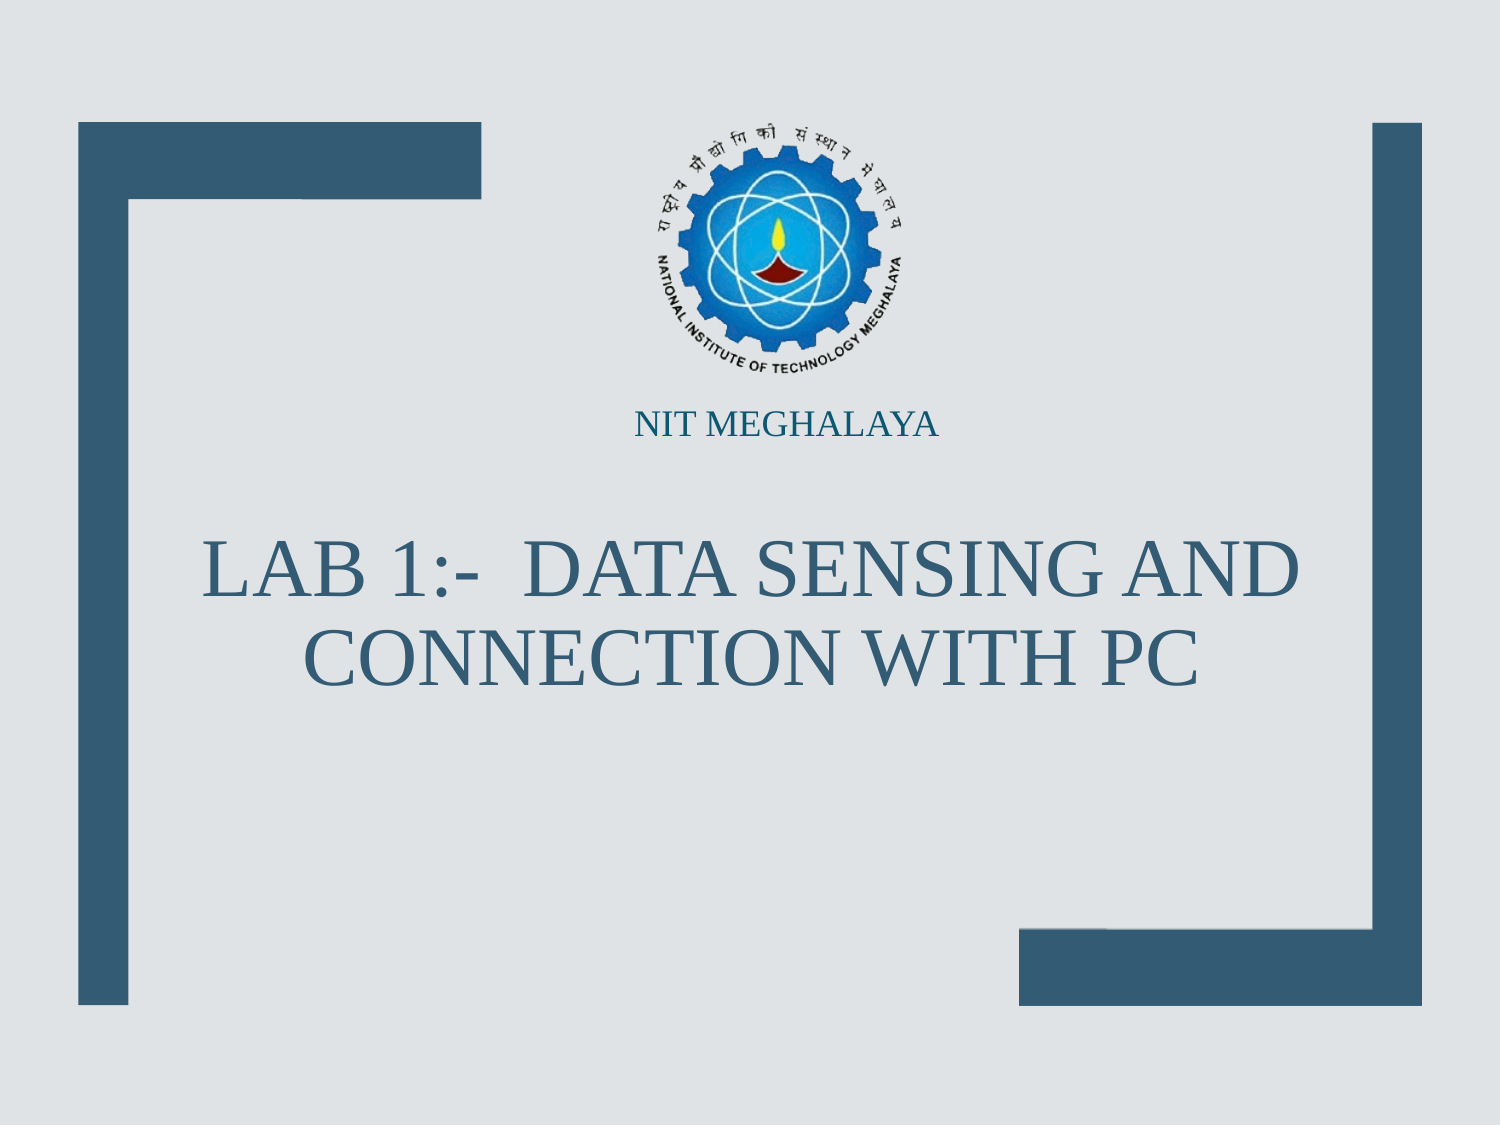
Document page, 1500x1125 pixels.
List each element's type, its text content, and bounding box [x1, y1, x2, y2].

title Lab 1:- Data sensing and connection with PC [142, 492, 1362, 712]
picture [1019, 124, 1422, 1005]
picture [653, 122, 905, 376]
